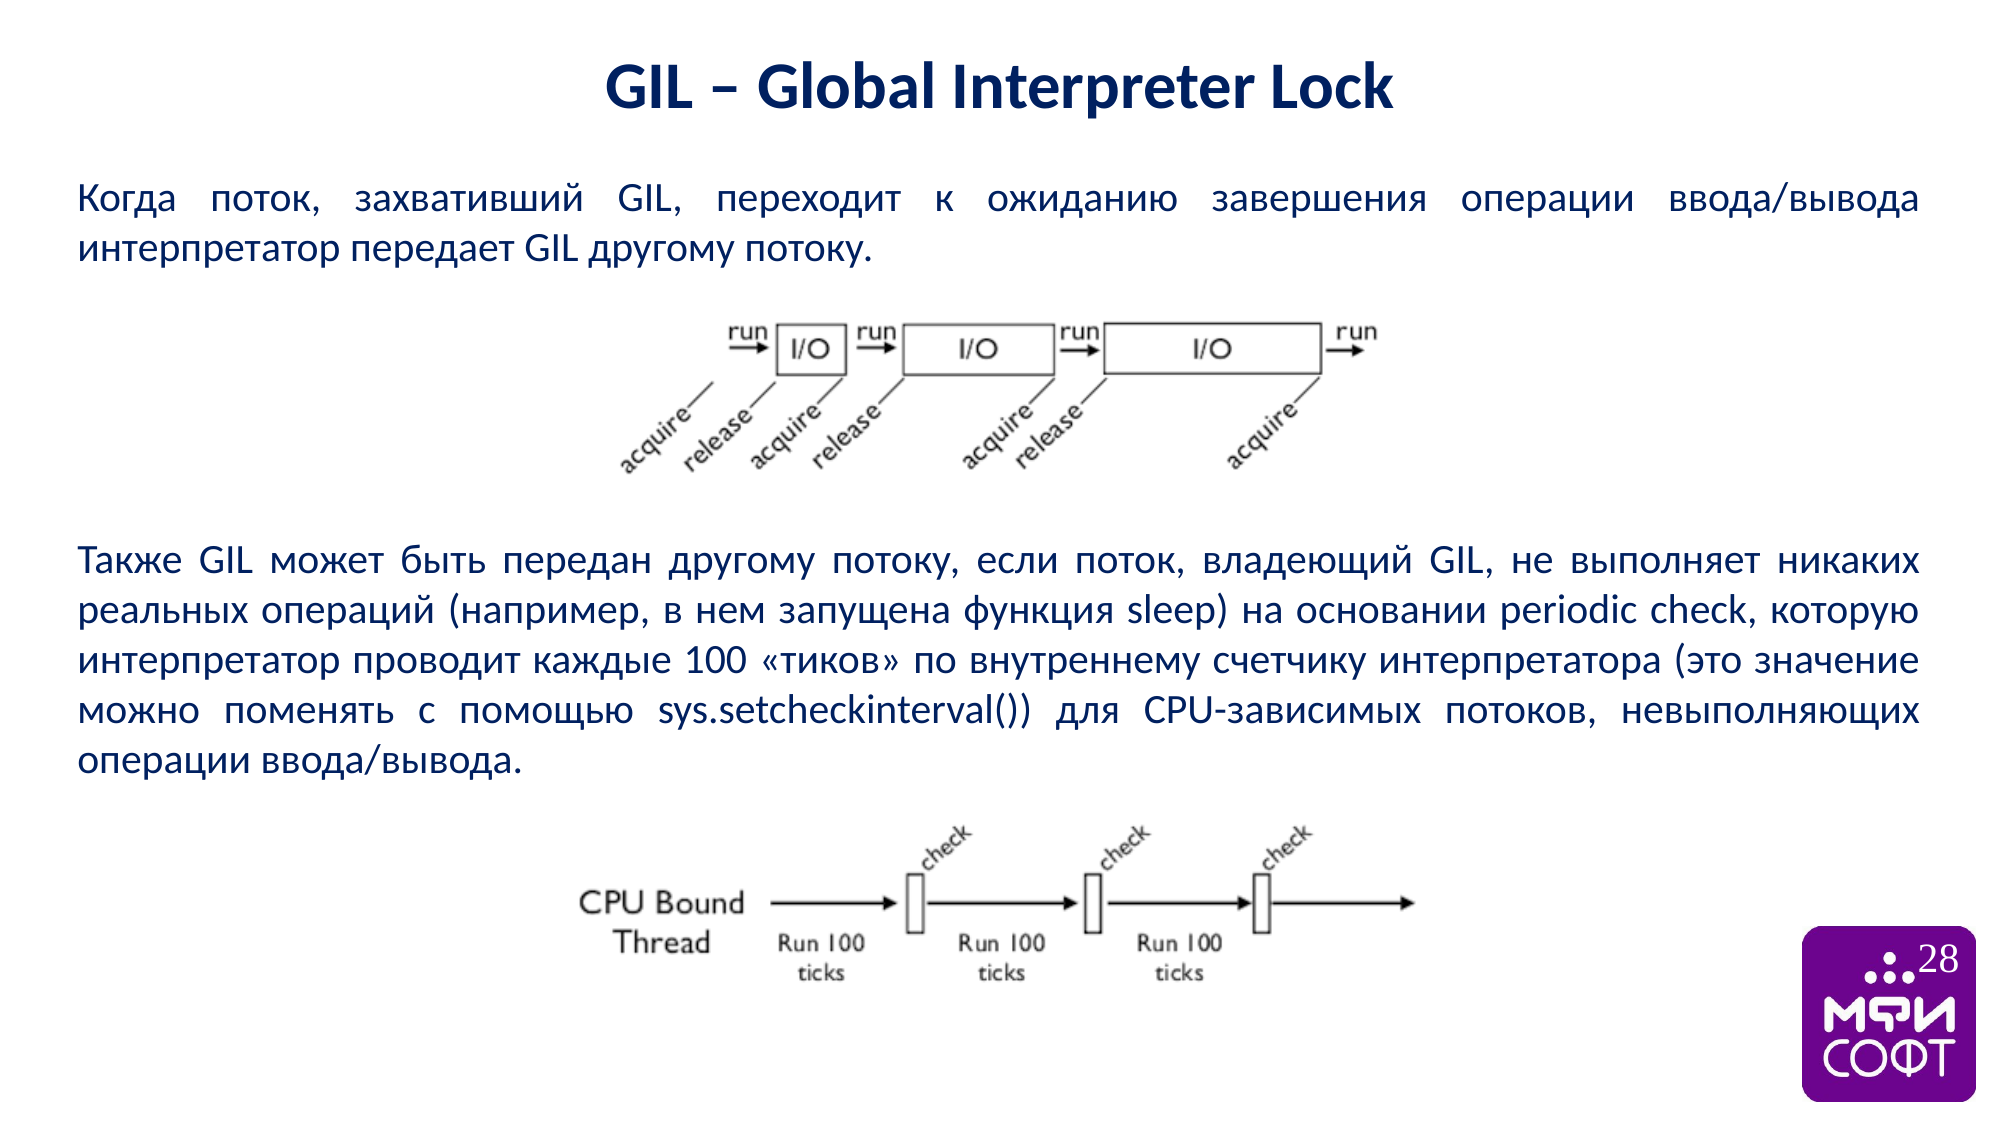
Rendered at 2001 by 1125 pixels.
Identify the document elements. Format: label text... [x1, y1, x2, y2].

picture [1802, 926, 1976, 1102]
picture [570, 801, 1428, 1005]
title GIL – Global Interpreter Lock [0, 34, 2000, 149]
text_box Когда поток, захвативший GIL, переходит к ожиданию завершения операции ввода/вывода интерпретатор передает GIL другому потоку. Также GIL может быть передан другому потоку, если поток, владеющий GIL, не выполняет никаких реальных операций (например, в нем запущена функция sleep) на основании periodic check, которую интерпретатор проводит каждые 100 «тиков» по внутреннему счетчику интерпретатора (это значение можно поменять с помощью sys.setcheckinterval()) для CPU-зависимых потоков, невыполняющих операции ввода/вывода. [62, 162, 1936, 1097]
picture [608, 312, 1390, 490]
